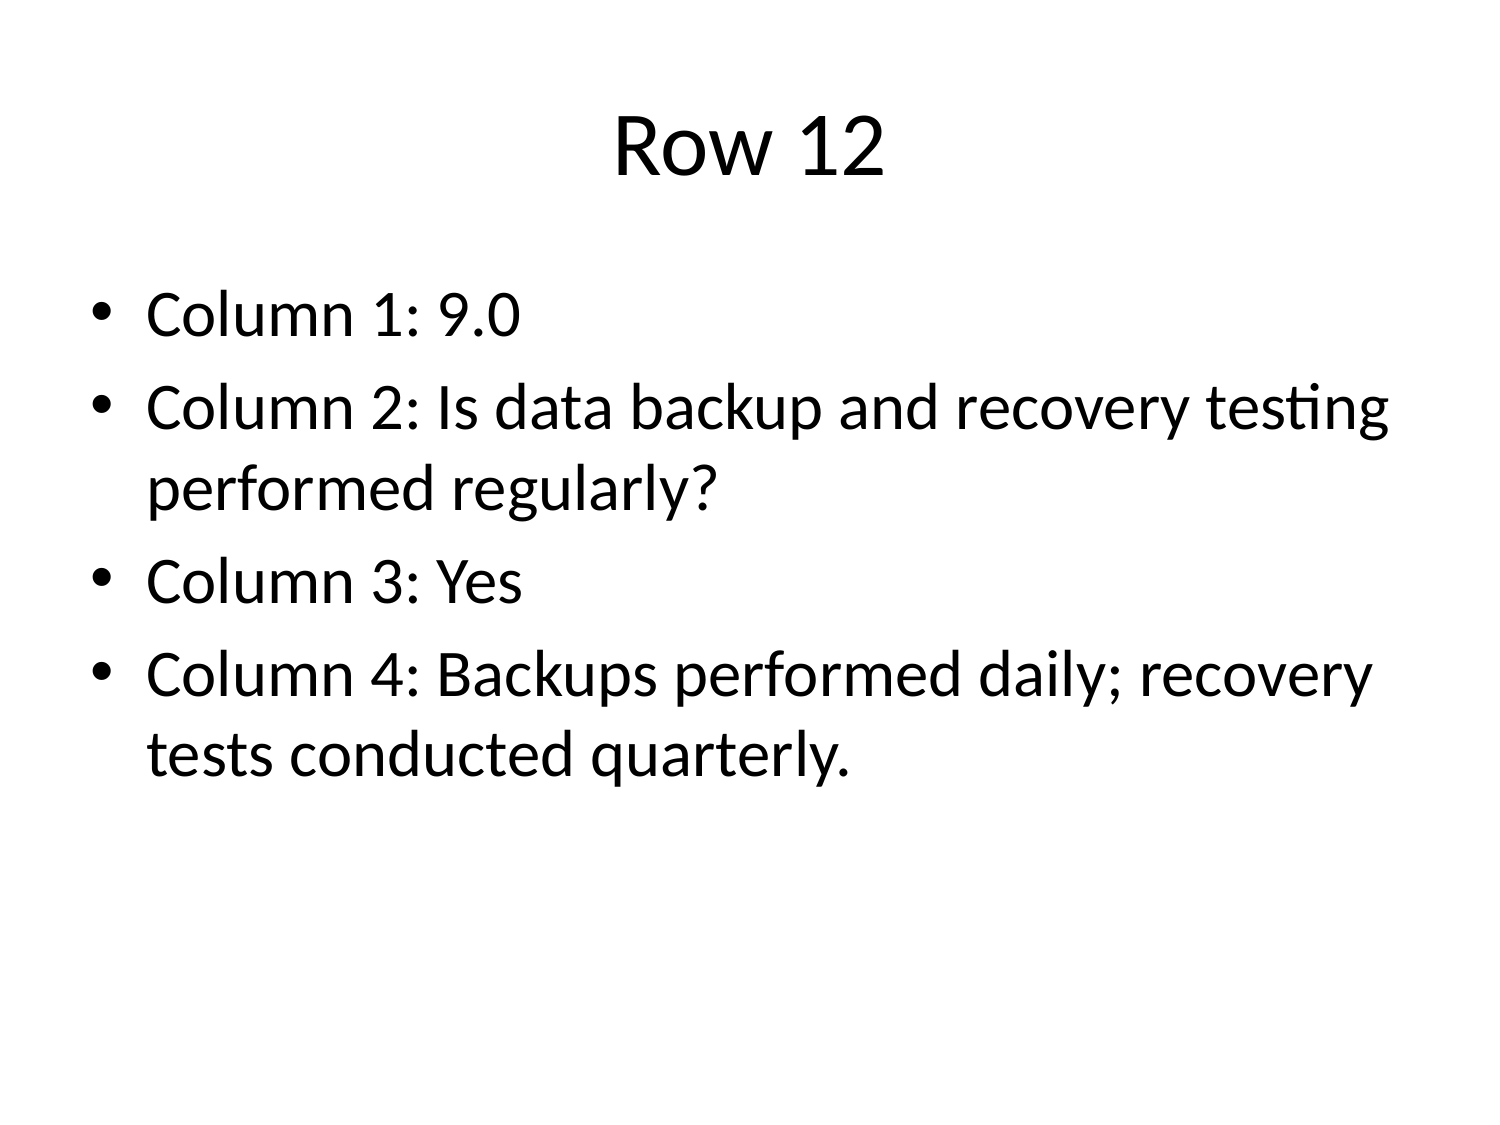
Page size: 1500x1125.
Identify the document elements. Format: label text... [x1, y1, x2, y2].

list Column 1: 9.0 Column 2: Is data backup and recovery testing performed regularly? Column 3: Yes Column 4: Backups performed daily; recovery tests conducted quarterly. [75, 262, 1425, 1005]
title Row 12 [75, 45, 1425, 233]
